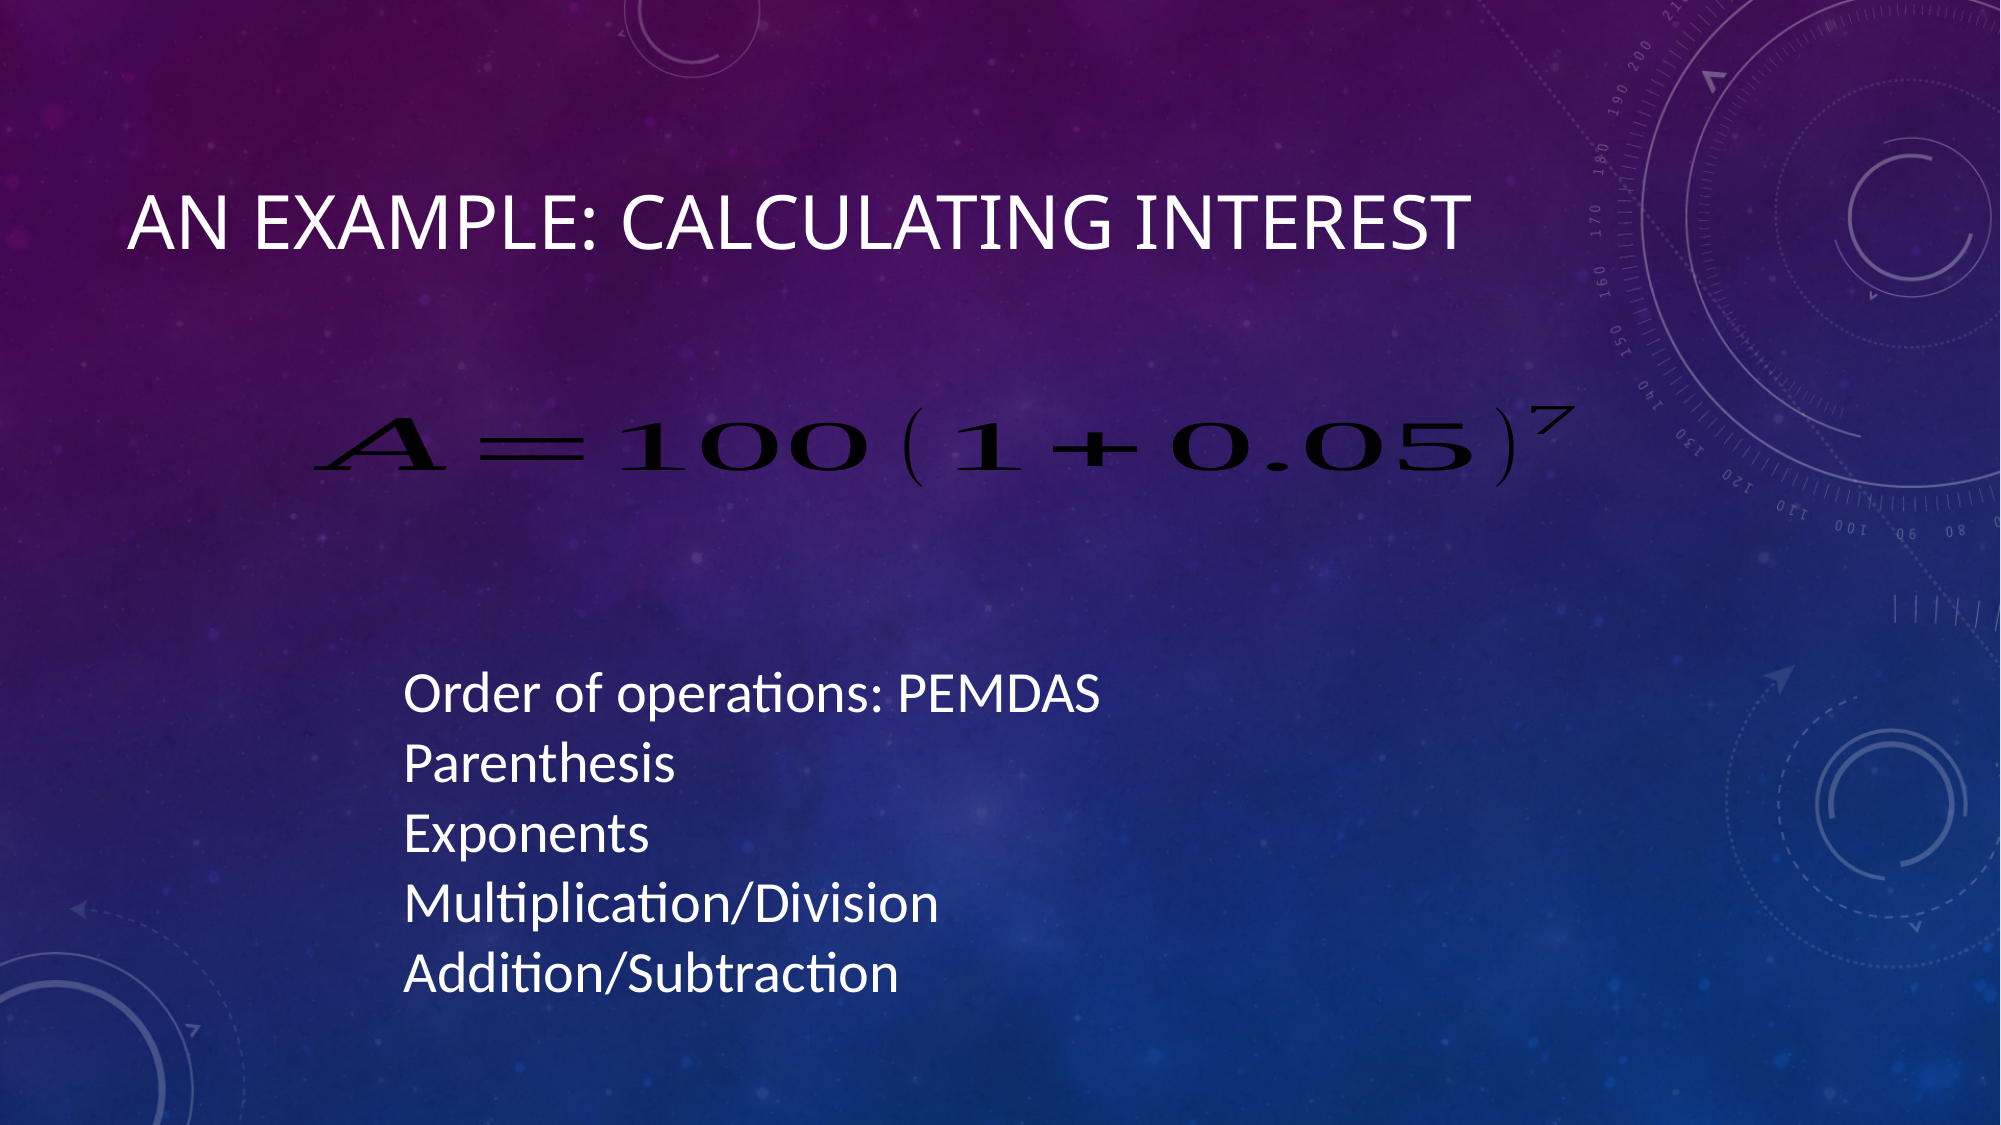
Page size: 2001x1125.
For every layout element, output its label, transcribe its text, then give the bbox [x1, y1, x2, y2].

picture [0, 0, 2001, 1125]
text_box Order of operations: PEMDAS Parenthesis Exponents Multiplication/Division Addition/Subtraction [388, 647, 1753, 1012]
title An example: Calculating interest [112, 99, 1775, 339]
